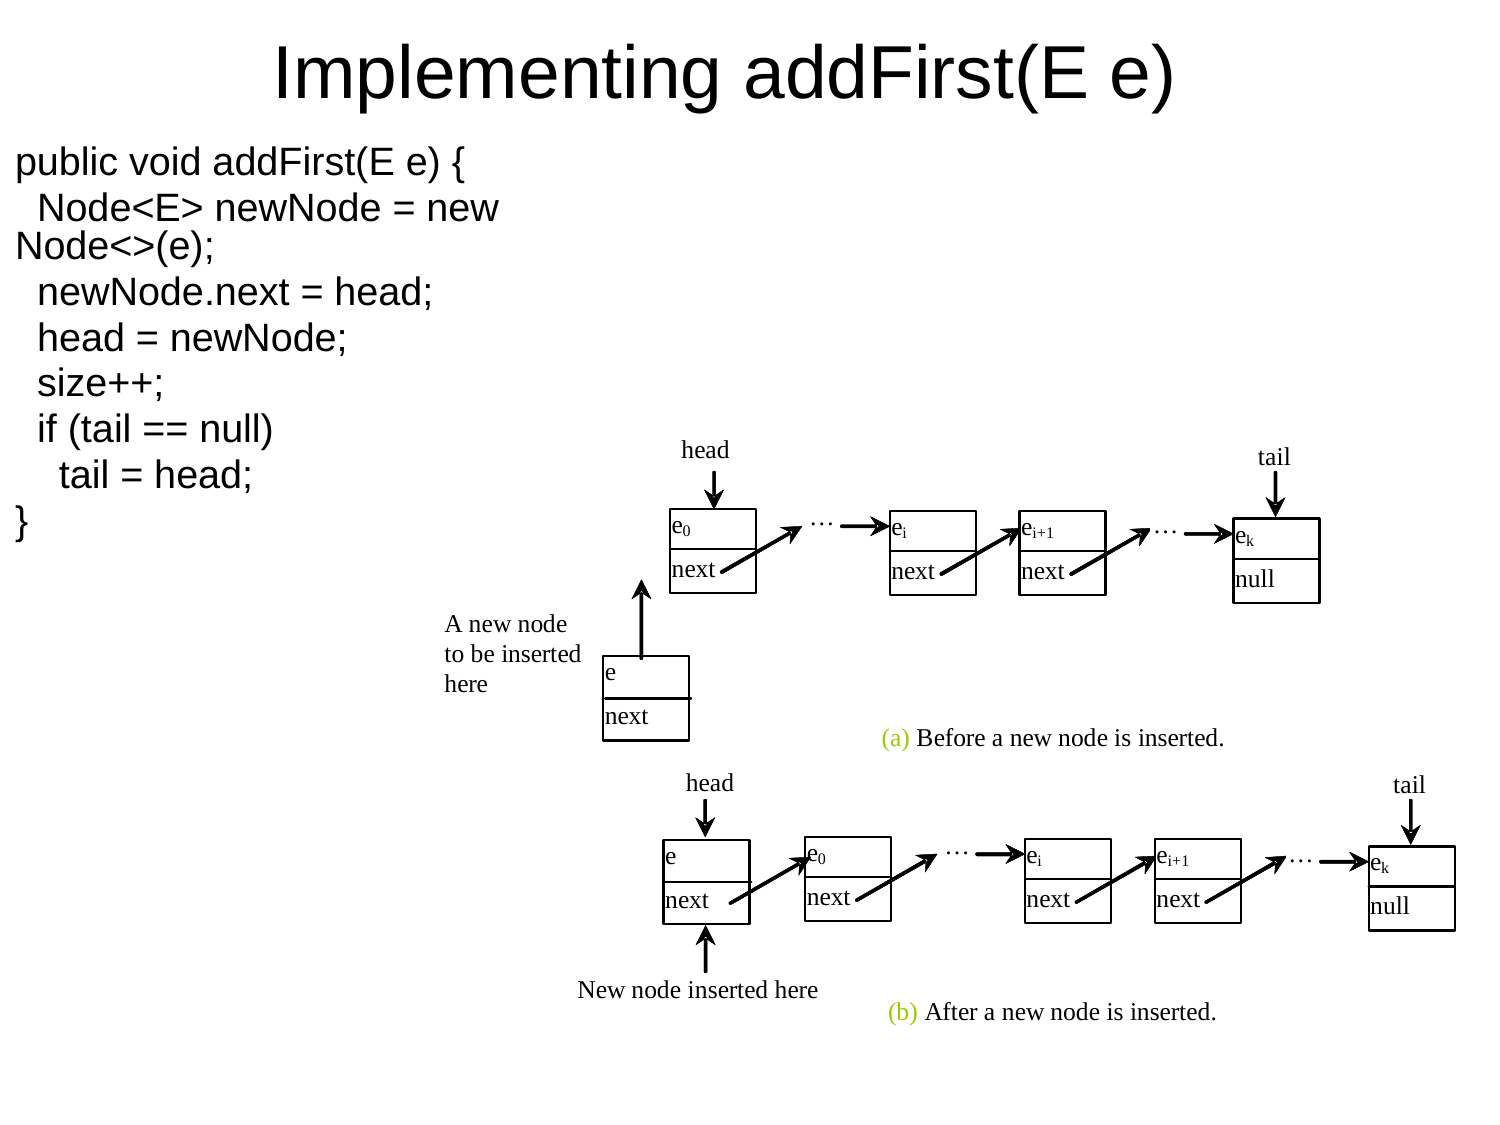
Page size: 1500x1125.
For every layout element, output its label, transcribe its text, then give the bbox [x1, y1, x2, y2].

list public void addFirst(E e) { Node<E> newNode = new Node<>(e); newNode.next = head; head = newNode; size++; if (tail == null) tail = head; } [0, 137, 700, 356]
title Implementing addFirst(E e) [0, 24, 1450, 113]
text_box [424, 411, 1475, 1044]
list public void addFirst(E e) { Node<E> newNode = new Node<>(e); newNode.next = head; head = newNode; size++; if (tail == null) tail = head; } [0, 357, 700, 539]
